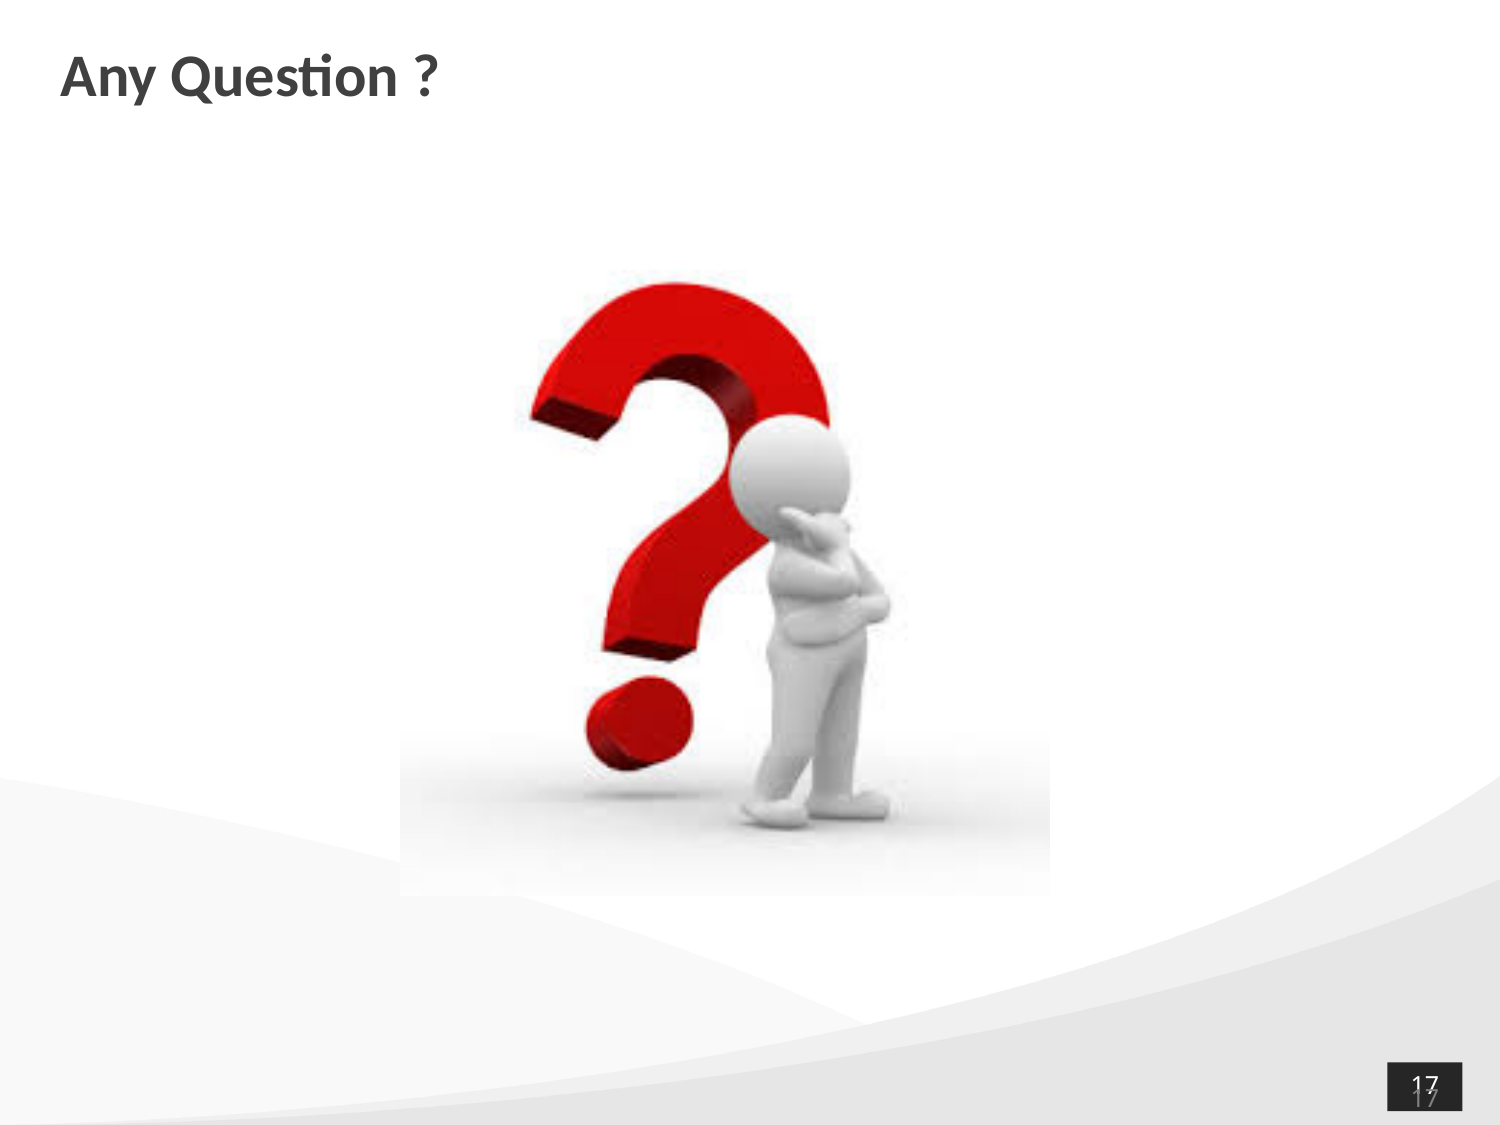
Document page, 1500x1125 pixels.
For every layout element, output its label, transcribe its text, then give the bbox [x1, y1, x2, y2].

title Any Question ? [45, 24, 1451, 120]
picture [0, 0, 1500, 1125]
